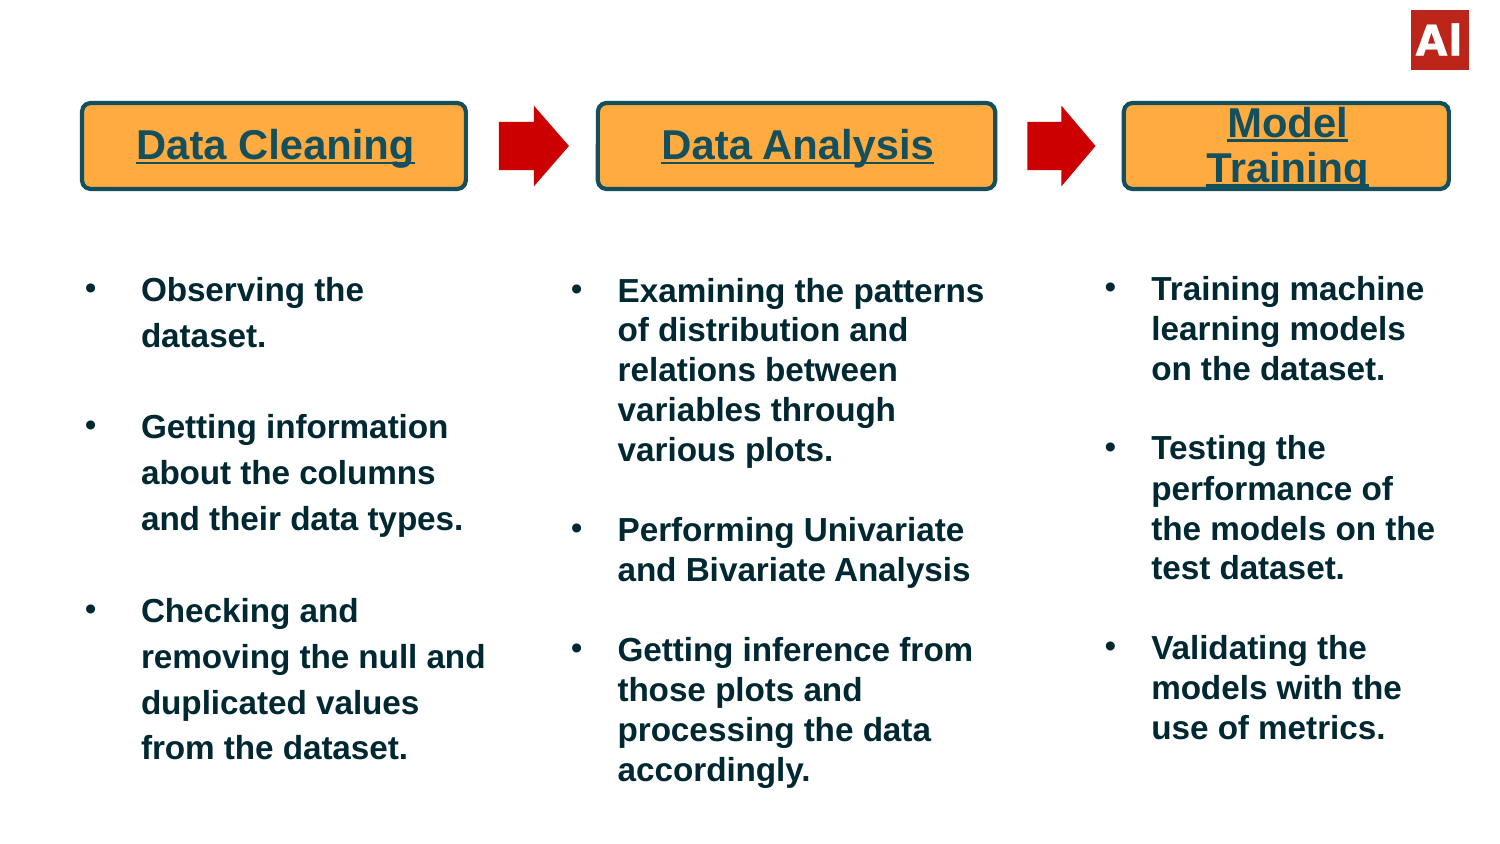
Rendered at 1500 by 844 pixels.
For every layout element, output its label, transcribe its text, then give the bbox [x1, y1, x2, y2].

text_box Examining the patterns of distribution and relations between variables through various plots. Performing Univariate and Bivariate Analysis Getting inference from those plots and processing the data accordingly. [556, 226, 1035, 787]
text_box Observing the dataset. Getting information about the columns and their data types. Checking and removing the null and duplicated values from the dataset. [51, 207, 513, 768]
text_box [81, 102, 1450, 190]
picture [1411, 10, 1469, 70]
text_box Training machine learning models on the dataset. Testing the performance of the models on the test dataset. Validating the models with the use of metrics. [1088, 241, 1463, 772]
list [51, 189, 1449, 750]
